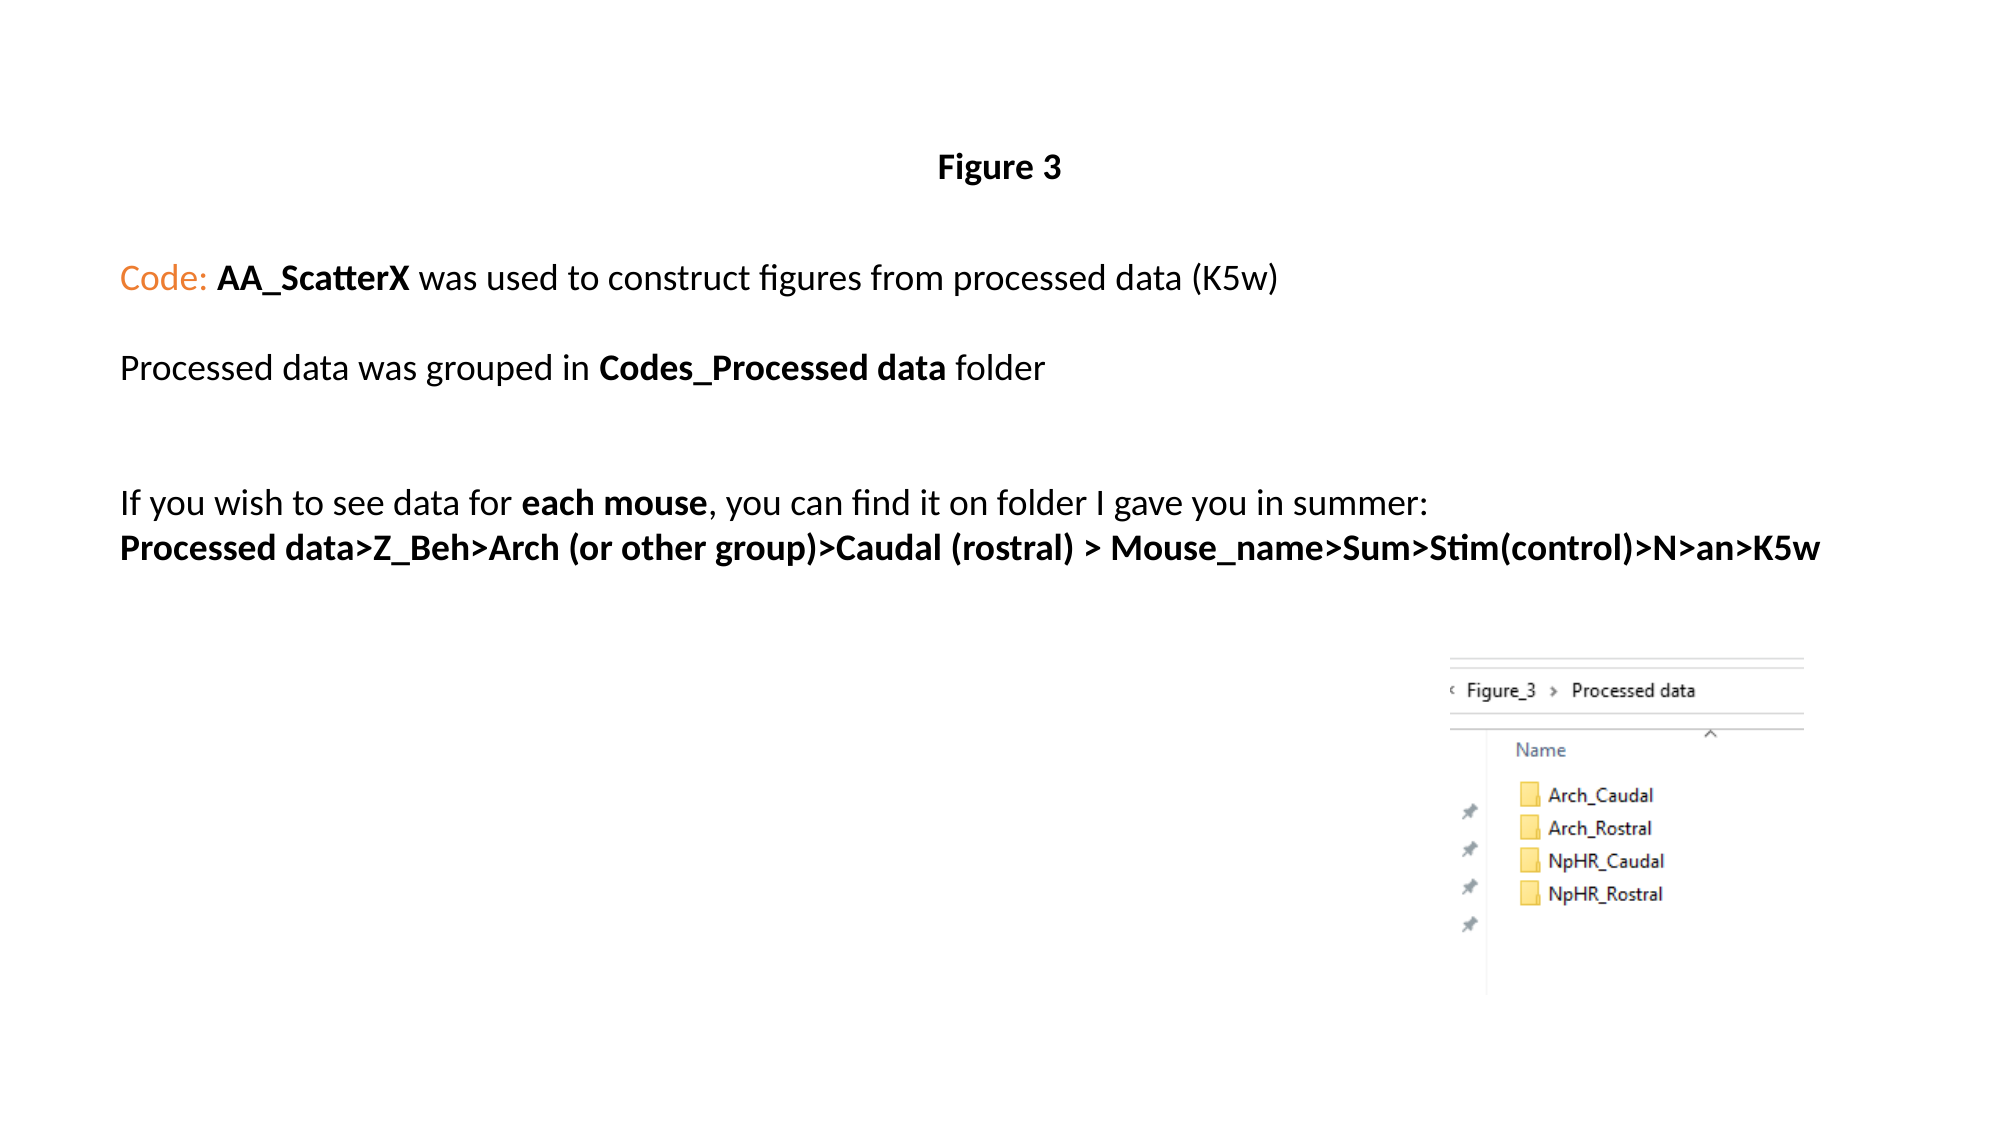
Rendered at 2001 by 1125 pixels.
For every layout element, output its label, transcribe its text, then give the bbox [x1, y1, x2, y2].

picture [1450, 655, 1804, 995]
text_box Figure 3 [923, 134, 1077, 194]
text_box Code: AA_ScatterX was used to construct figures from processed data (K5w) Processed data was grouped in Codes_Processed data folder If you wish to see data for each mouse, you can find it on folder I gave you in summer: Processed data>Z_Beh>Arch (or other group)>Caudal (rostral) > Mouse_name>Sum>Stim(control)>N>an>K5w [105, 245, 1887, 621]
